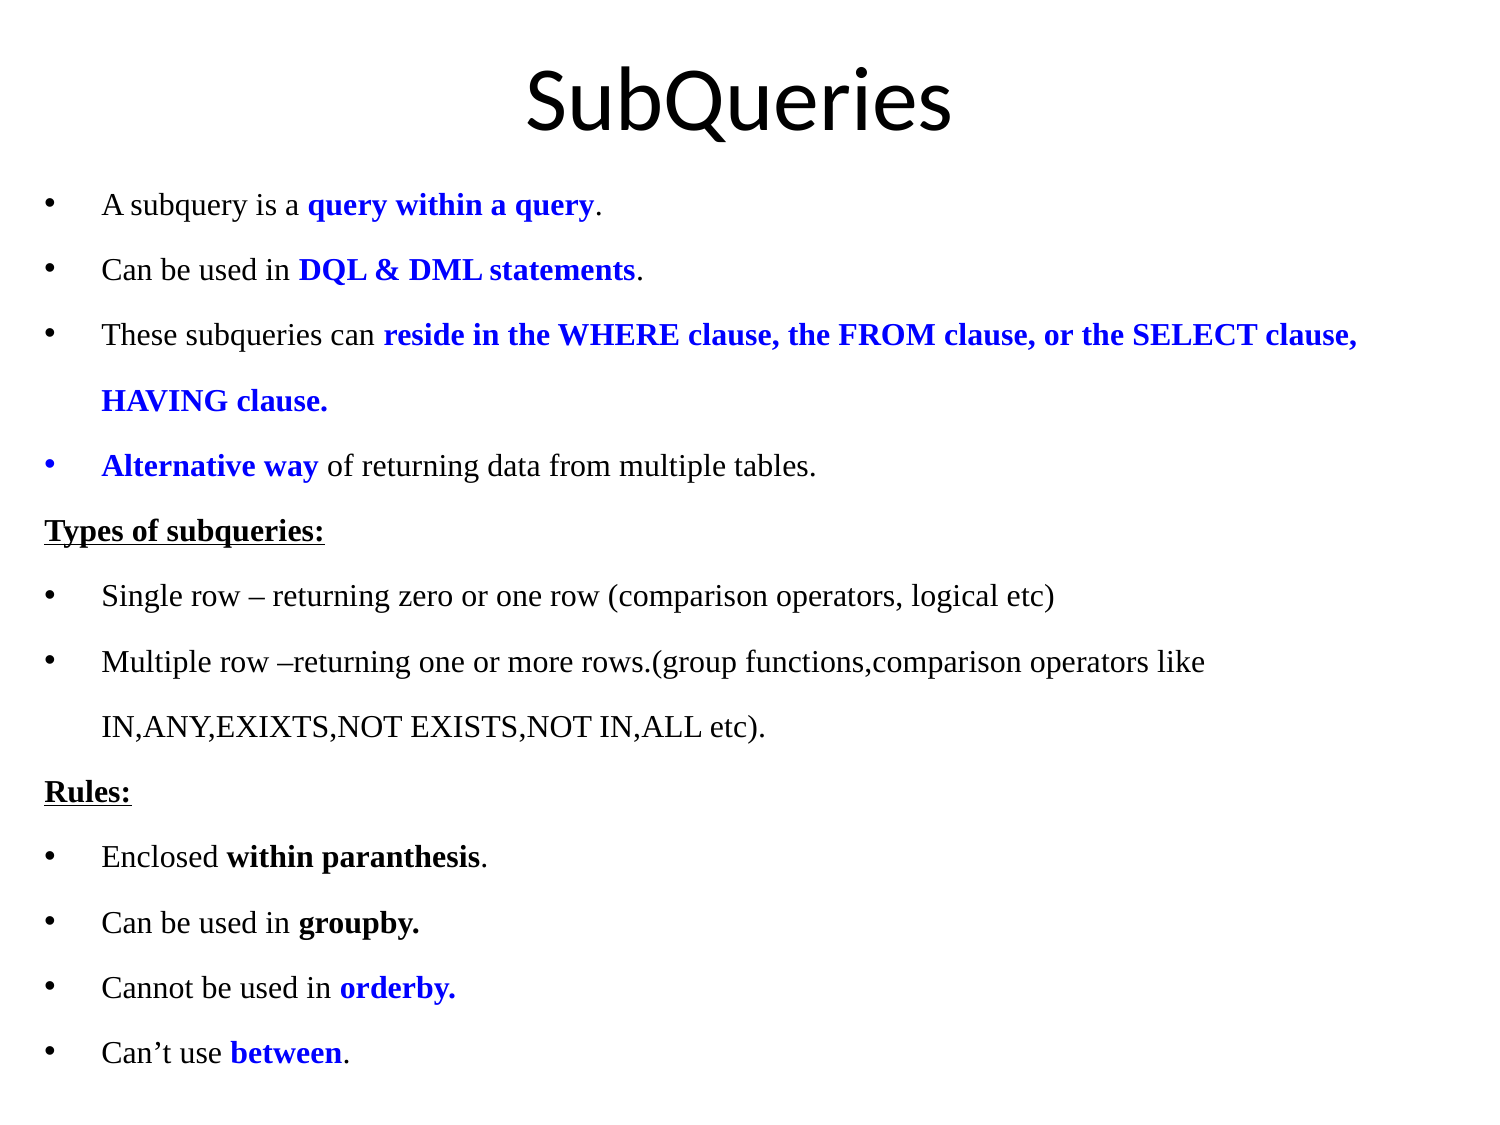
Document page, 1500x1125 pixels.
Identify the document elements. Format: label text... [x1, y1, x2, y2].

list A subquery is a query within a query. Can be used in DQL & DML statements. These subqueries can reside in the WHERE clause, the FROM clause, or the SELECT clause, HAVING clause. Alternative way of returning data from multiple tables. Types of subqueries: Single row – returning zero or one row (comparison operators, logical etc) Multiple row –returning one or more rows.(group functions,comparison operators like IN,ANY,EXIXTS,NOT EXISTS,NOT IN,ALL etc). Rules: Enclosed within paranthesis. Can be used in groupby. Cannot be used in orderby. Can’t use between. [29, 148, 1471, 1083]
title SubQueries [64, 0, 1415, 148]
